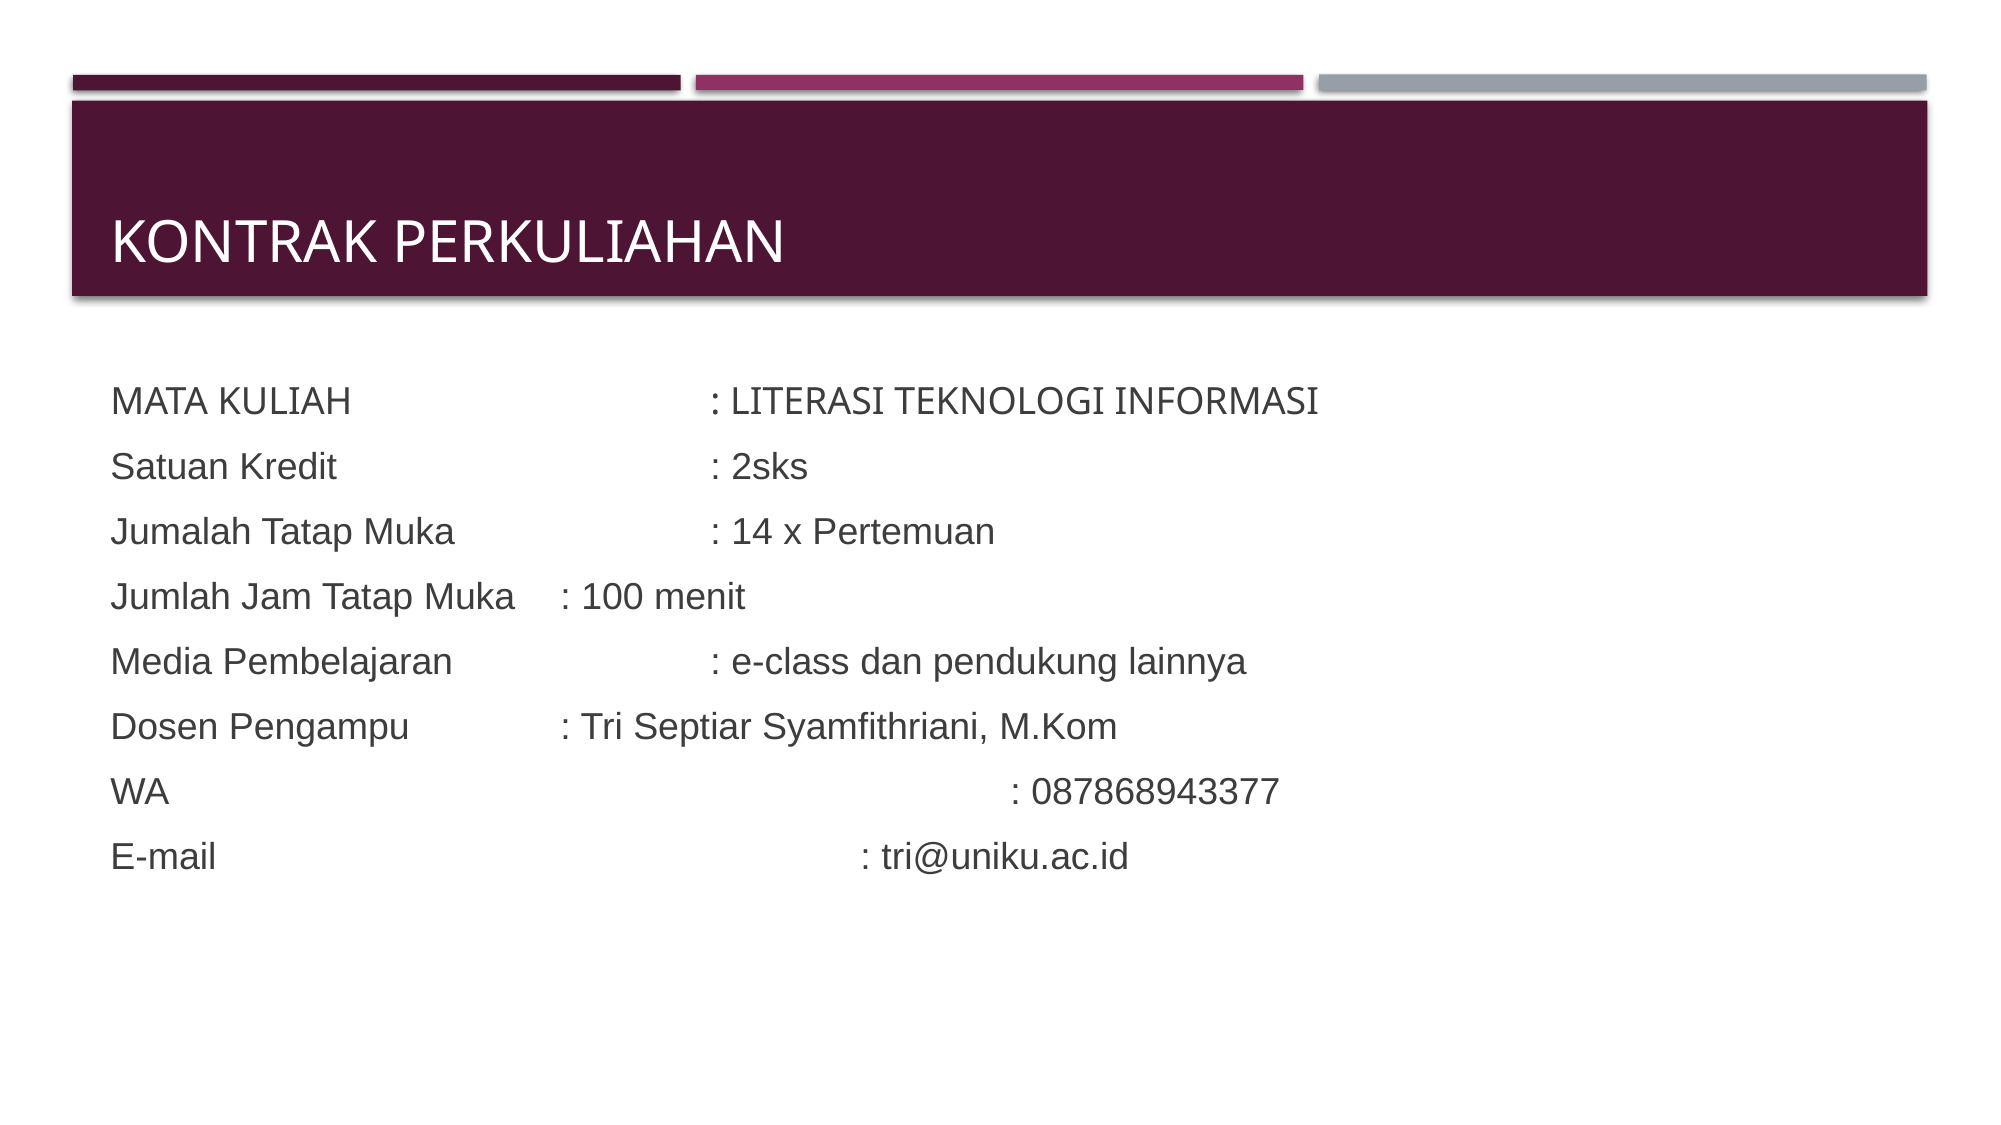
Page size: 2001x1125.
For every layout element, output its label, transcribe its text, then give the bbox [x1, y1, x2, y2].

title KONTRAK PERKULIAHAN [95, 115, 1905, 282]
list MATA KULIAH : LITERASI TEKNOLOGI INFORMASI Satuan Kredit : 2sks Jumalah Tatap Muka : 14 x Pertemuan Jumlah Jam Tatap Muka : 100 menit Media Pembelajaran : e-class dan pendukung lainnya Dosen Pengampu : Tri Septiar Syamfithriani, M.Kom WA : 087868943377 E-mail : tri@uniku.ac.id [95, 357, 1905, 962]
